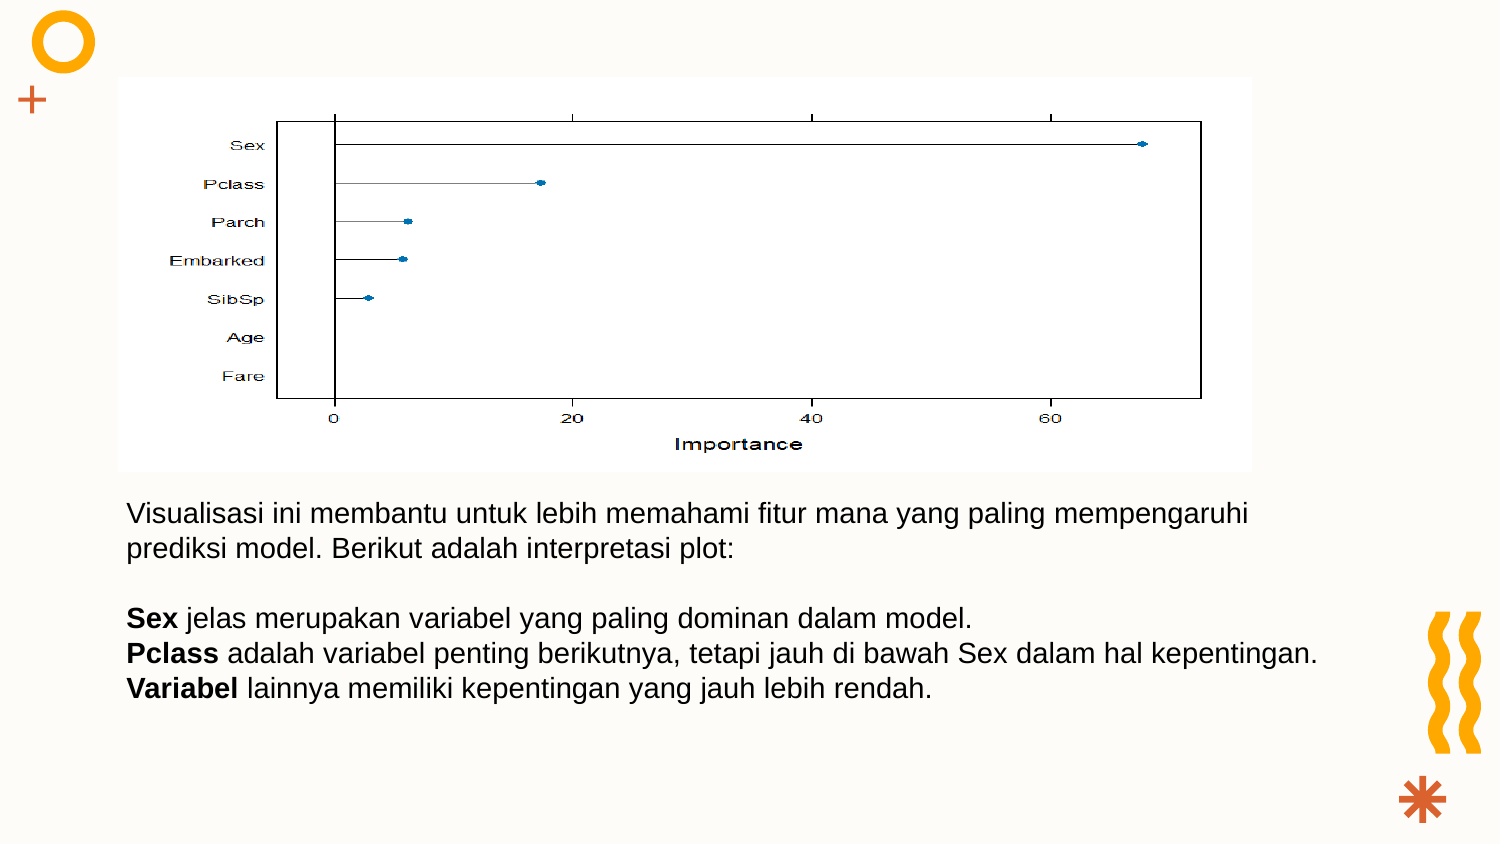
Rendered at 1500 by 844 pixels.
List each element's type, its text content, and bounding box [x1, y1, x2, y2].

picture [117, 77, 1252, 473]
text_box Visualisasi ini membantu untuk lebih memahami fitur mana yang paling mempengaruhi prediksi model. Berikut adalah interpretasi plot: Sex jelas merupakan variabel yang paling dominan dalam model. Pclass adalah variabel penting berikutnya, tetapi jauh di bawah Sex dalam hal kepentingan. Variabel lainnya memiliki kepentingan yang jauh lebih rendah. [111, 486, 1362, 712]
